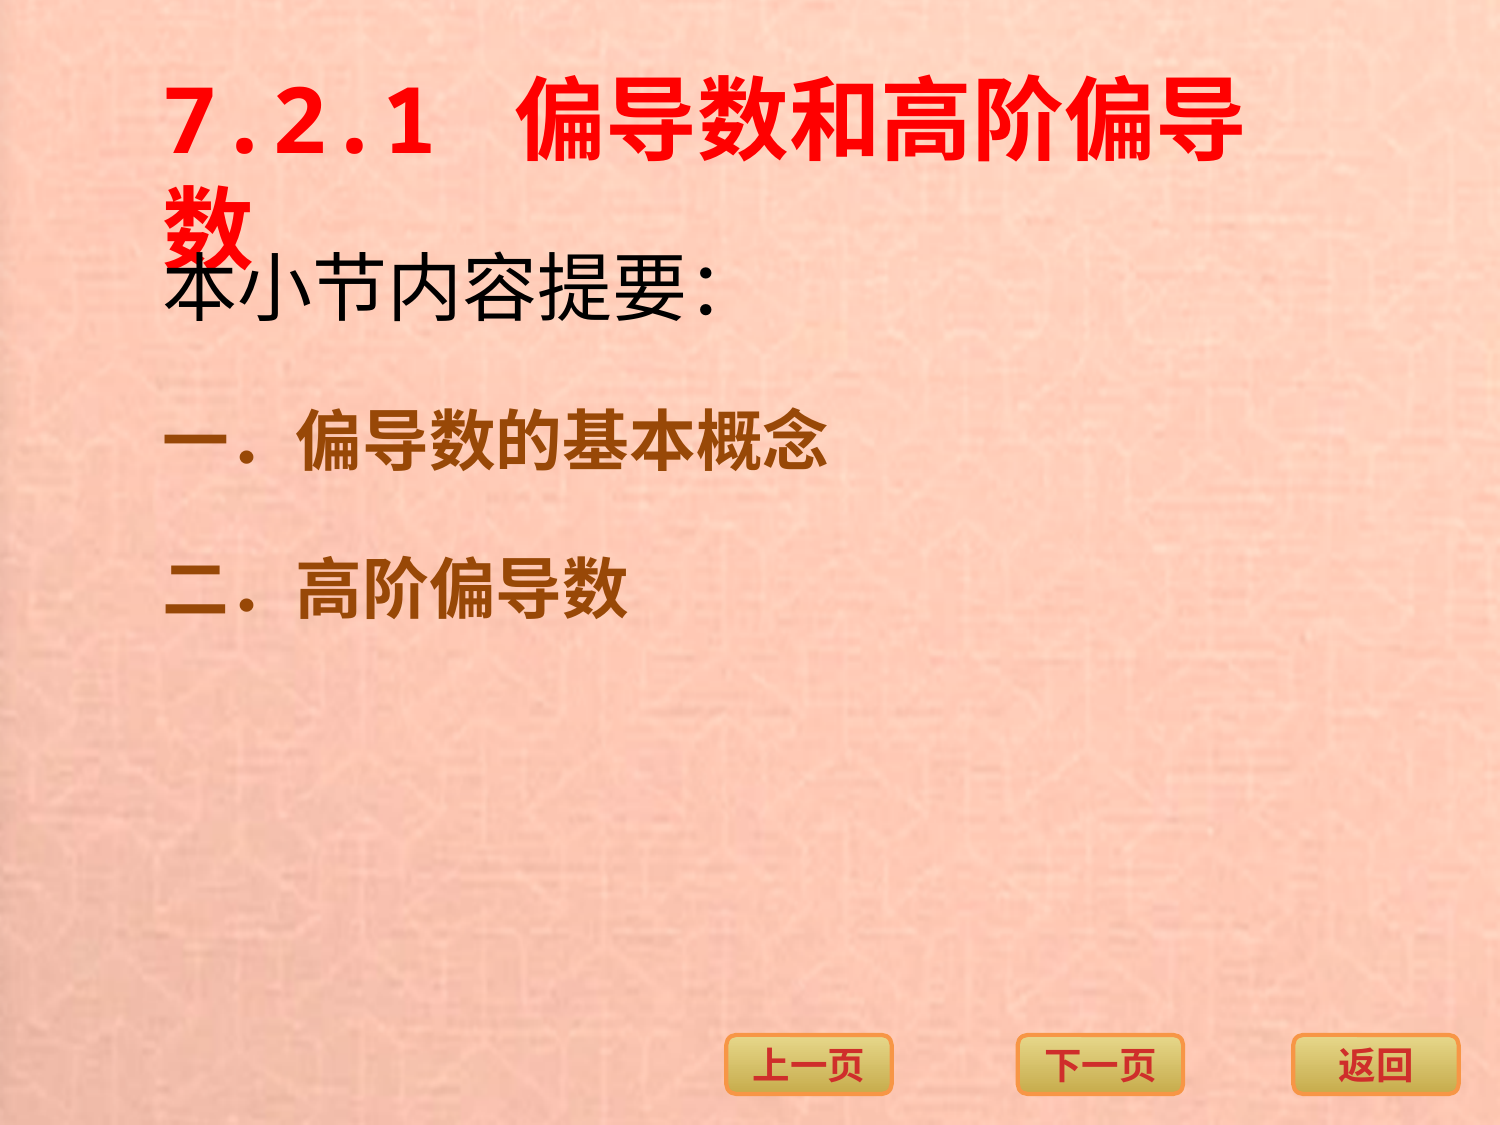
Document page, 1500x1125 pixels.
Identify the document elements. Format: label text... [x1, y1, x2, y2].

picture [0, 0, 1500, 1125]
text_box 7.2.1 偏导数和高阶偏导数 [147, 54, 1305, 290]
text_box 二．高阶偏导数 [147, 539, 904, 635]
text_box 本小节内容提要： [147, 233, 748, 338]
text_box 一．偏导数的基本概念 [147, 391, 1023, 487]
